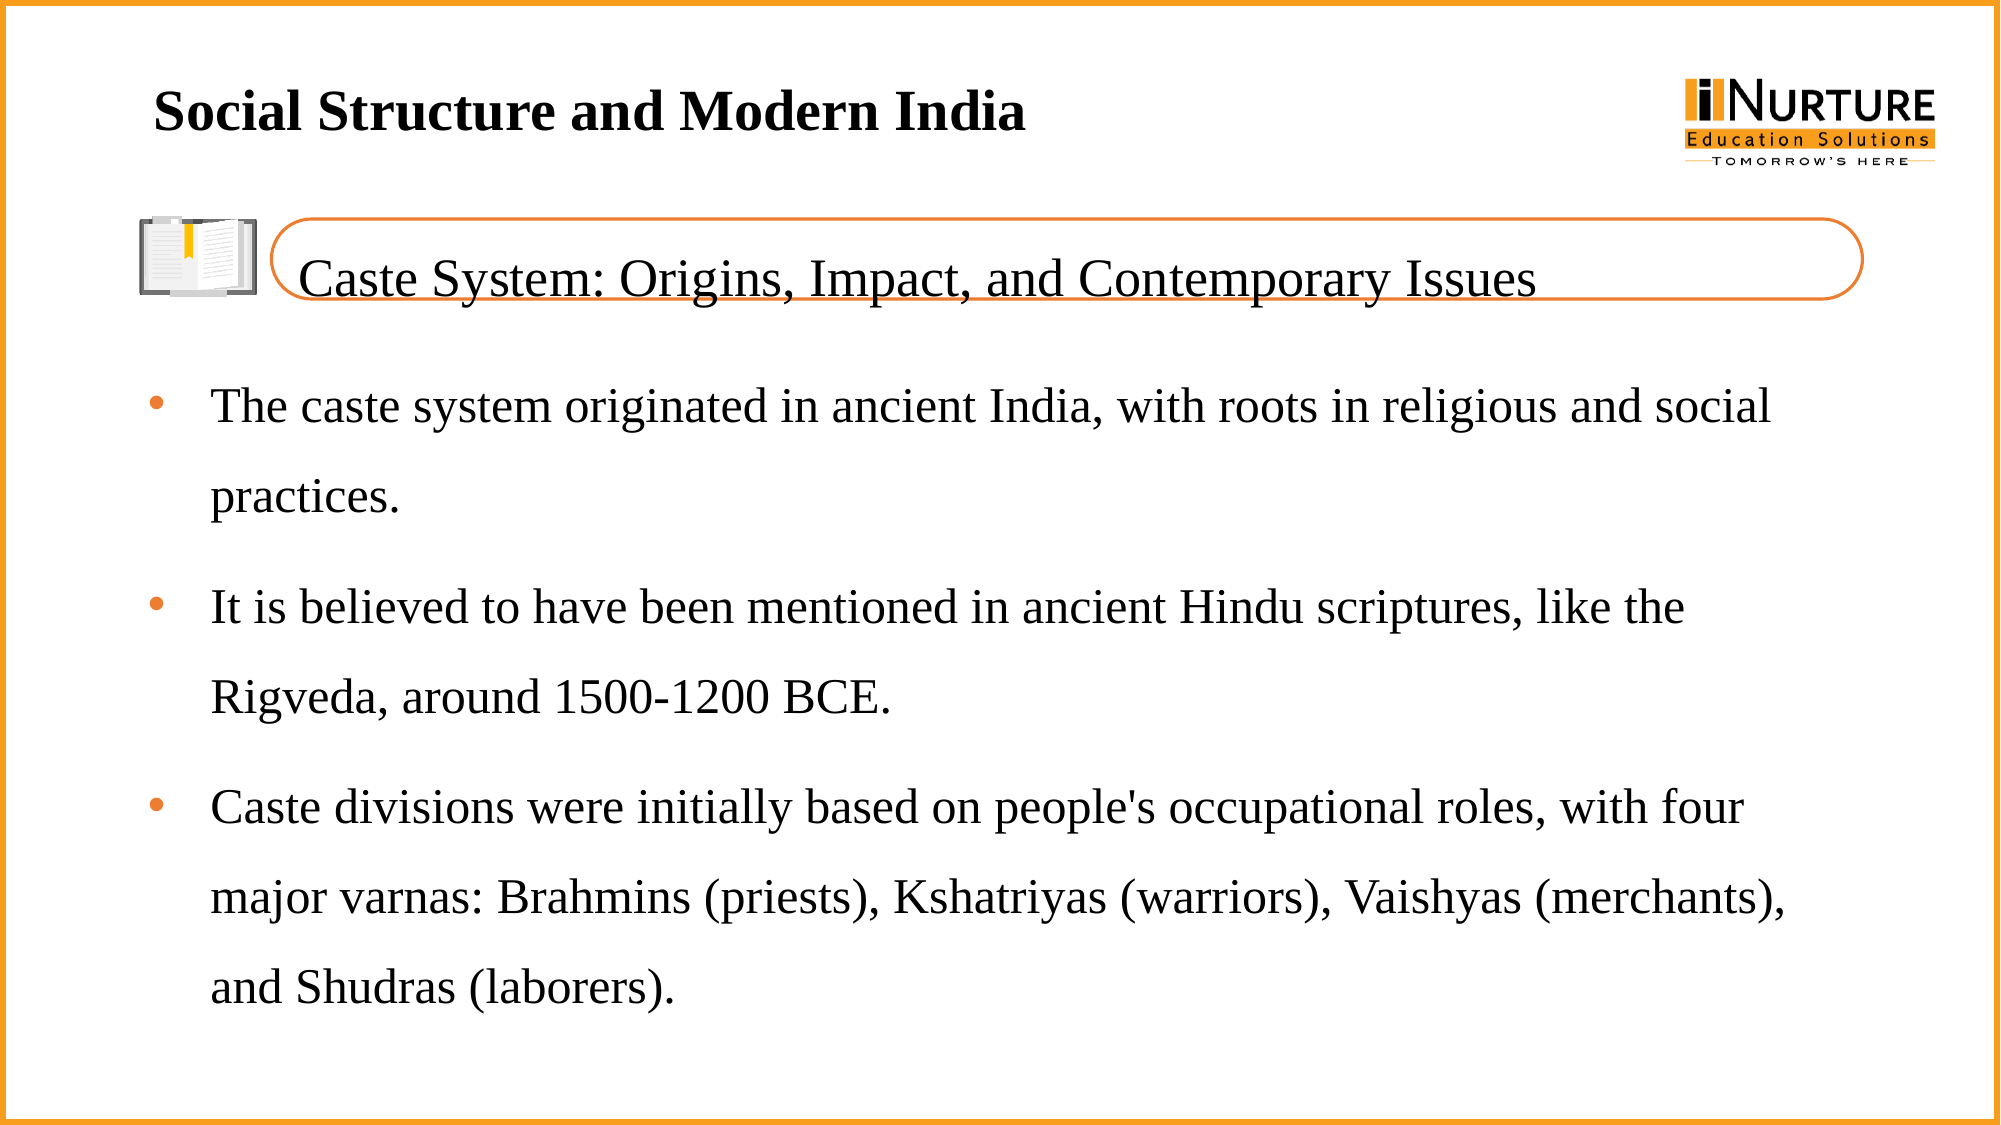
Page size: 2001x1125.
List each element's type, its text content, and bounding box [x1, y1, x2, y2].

list Social Structure and Modern India [101, 72, 1656, 184]
picture [122, 184, 274, 334]
picture [1665, 57, 1960, 184]
text_box Caste System: Origins, Impact, and Contemporary Issues [271, 218, 1863, 299]
list The caste system originated in ancient India, with roots in religious and social practices. It is believed to have been mentioned in ancient Hindu scriptures, like the Rigveda, around 1500-1200 BCE. Caste divisions were initially based on people's occupational roles, with four major varnas: Brahmins (priests), Kshatriyas (warriors), Vaishyas (merchants), and Shudras (laborers). [120, 334, 1846, 1088]
